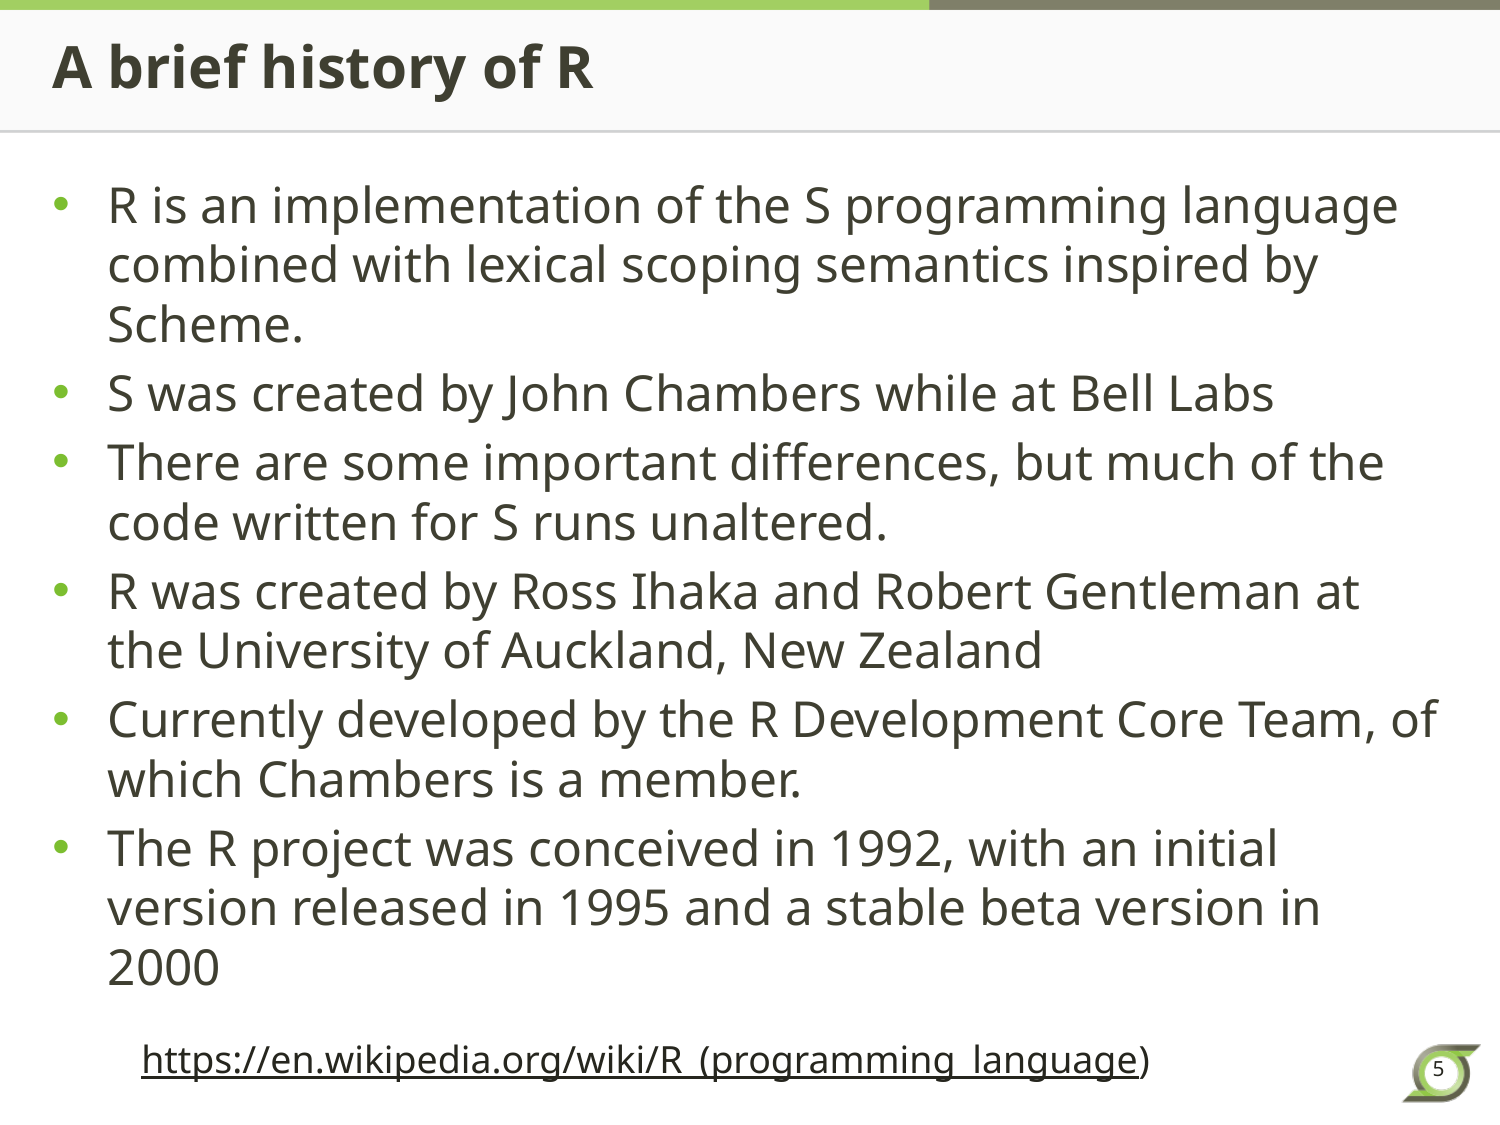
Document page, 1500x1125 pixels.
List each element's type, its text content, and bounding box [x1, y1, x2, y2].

list R is an implementation of the S programming language combined with lexical scoping semantics inspired by Scheme. S was created by John Chambers while at Bell Labs There are some important differences, but much of the code written for S runs unaltered. R was created by Ross Ihaka and Robert Gentleman at the University of Auckland, New Zealand Currently developed by the R Development Core Team, of which Chambers is a member. The R project was conceived in 1992, with an initial version released in 1995 and a stable beta version in 2000 [37, 166, 1454, 1007]
title A brief history of R [37, 18, 1454, 112]
text_box https://en.wikipedia.org/wiki/R_(programming_language) [126, 1028, 1205, 1094]
